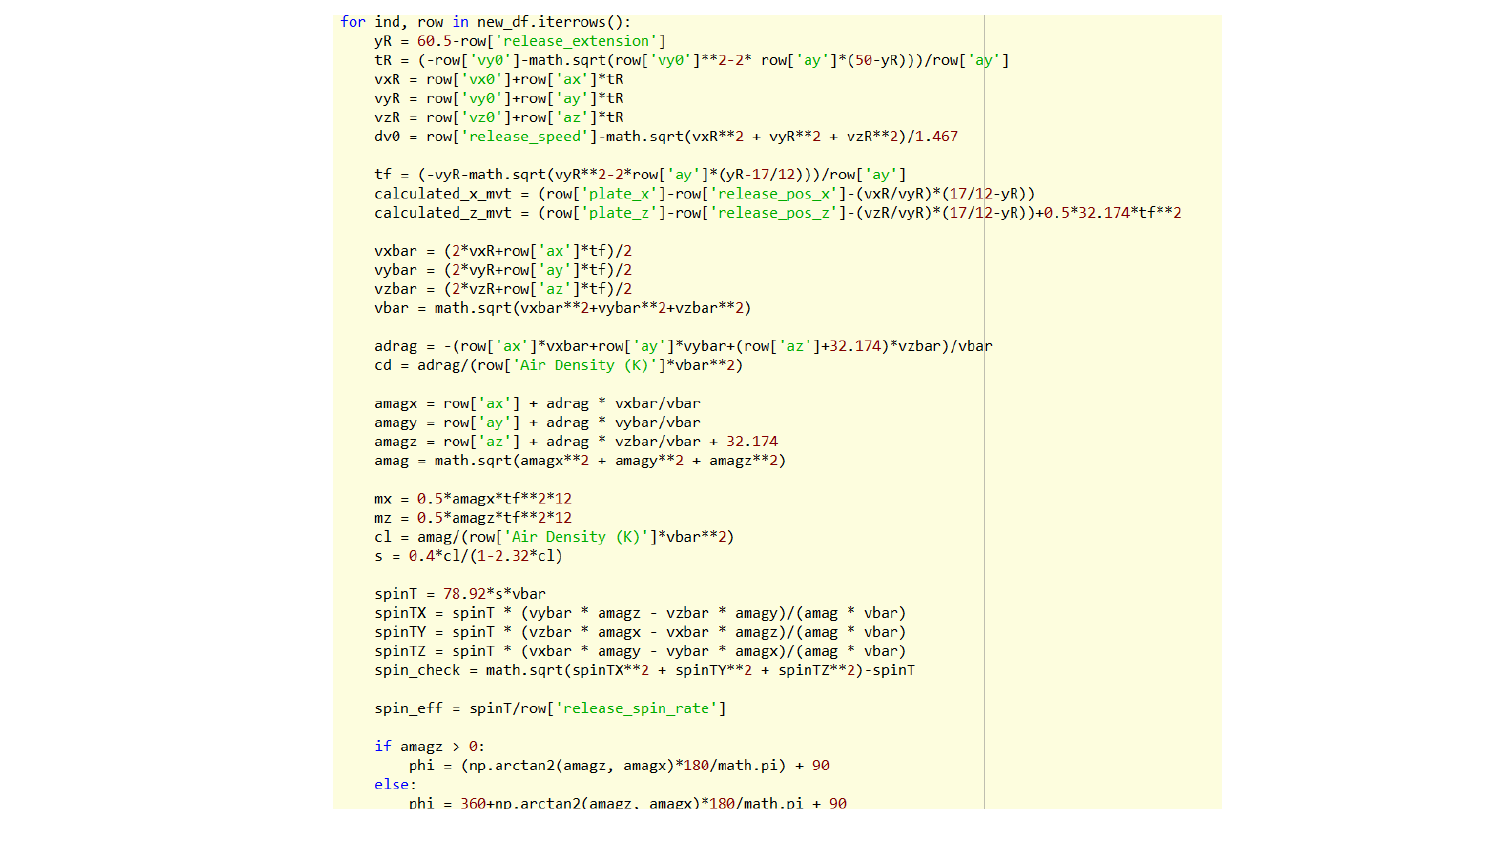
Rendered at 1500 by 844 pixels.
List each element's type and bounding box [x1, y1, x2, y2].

picture [333, 14, 1222, 810]
